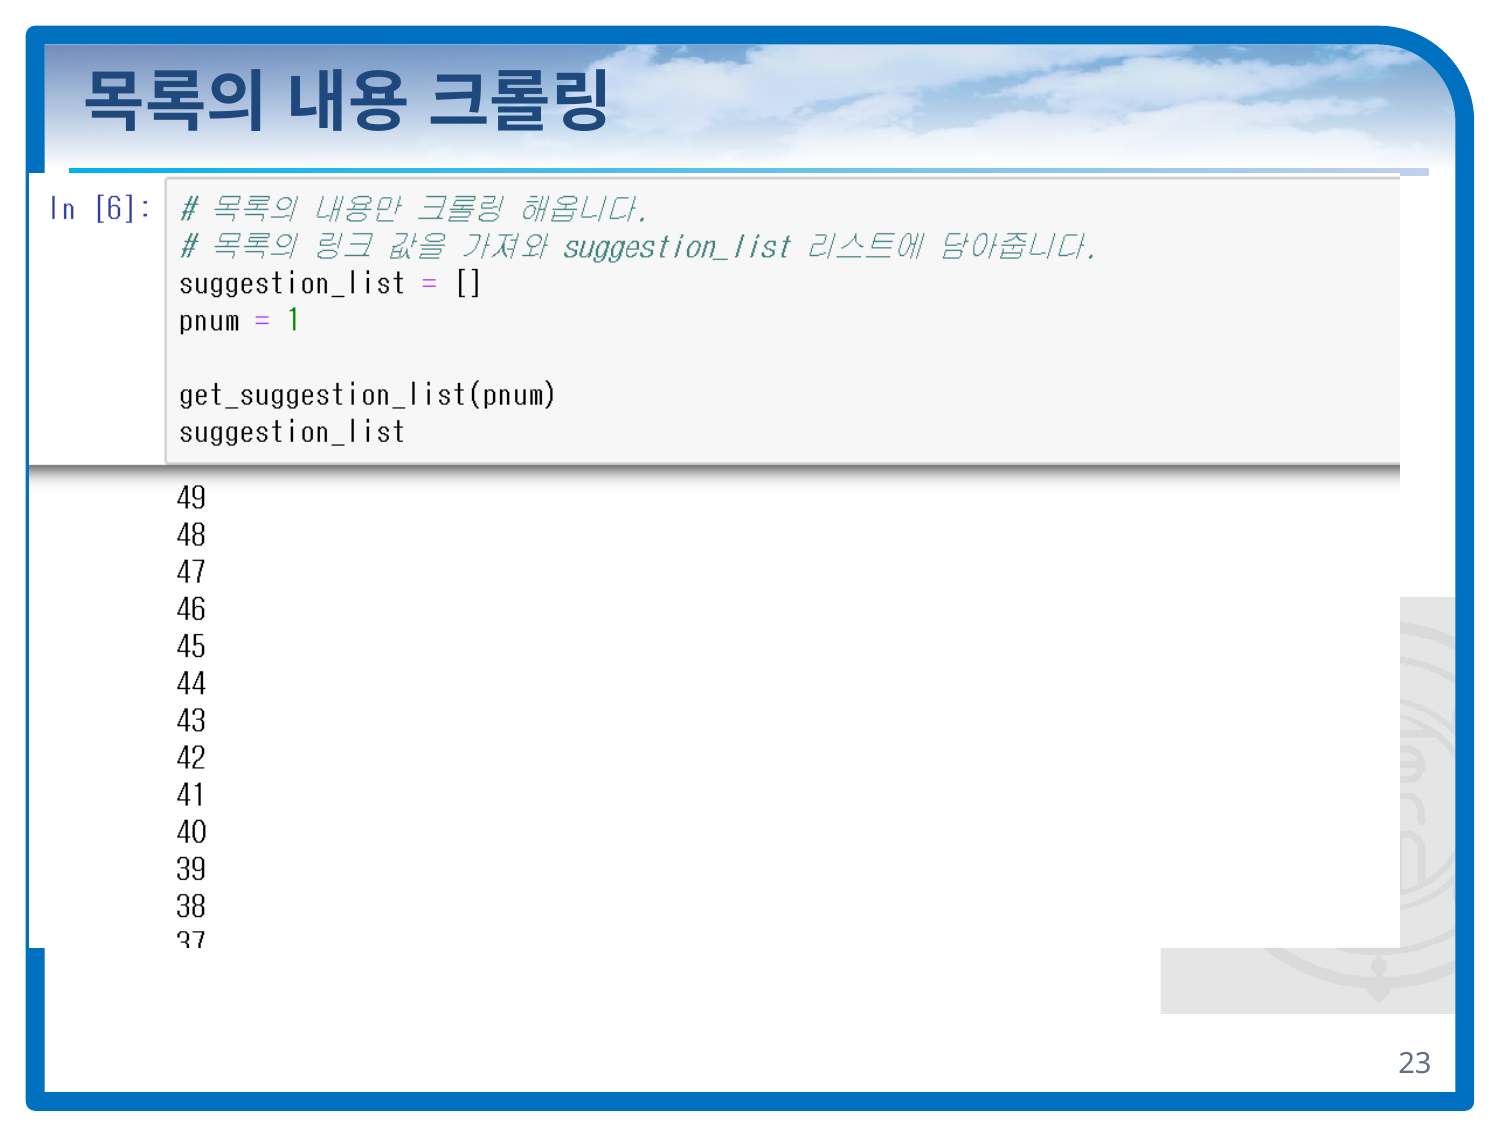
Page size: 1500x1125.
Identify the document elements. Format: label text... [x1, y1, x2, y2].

picture [29, 173, 1400, 948]
slide_number 23 [1344, 1029, 1487, 1100]
title 목록의 내용 크롤링 [68, 35, 1419, 163]
